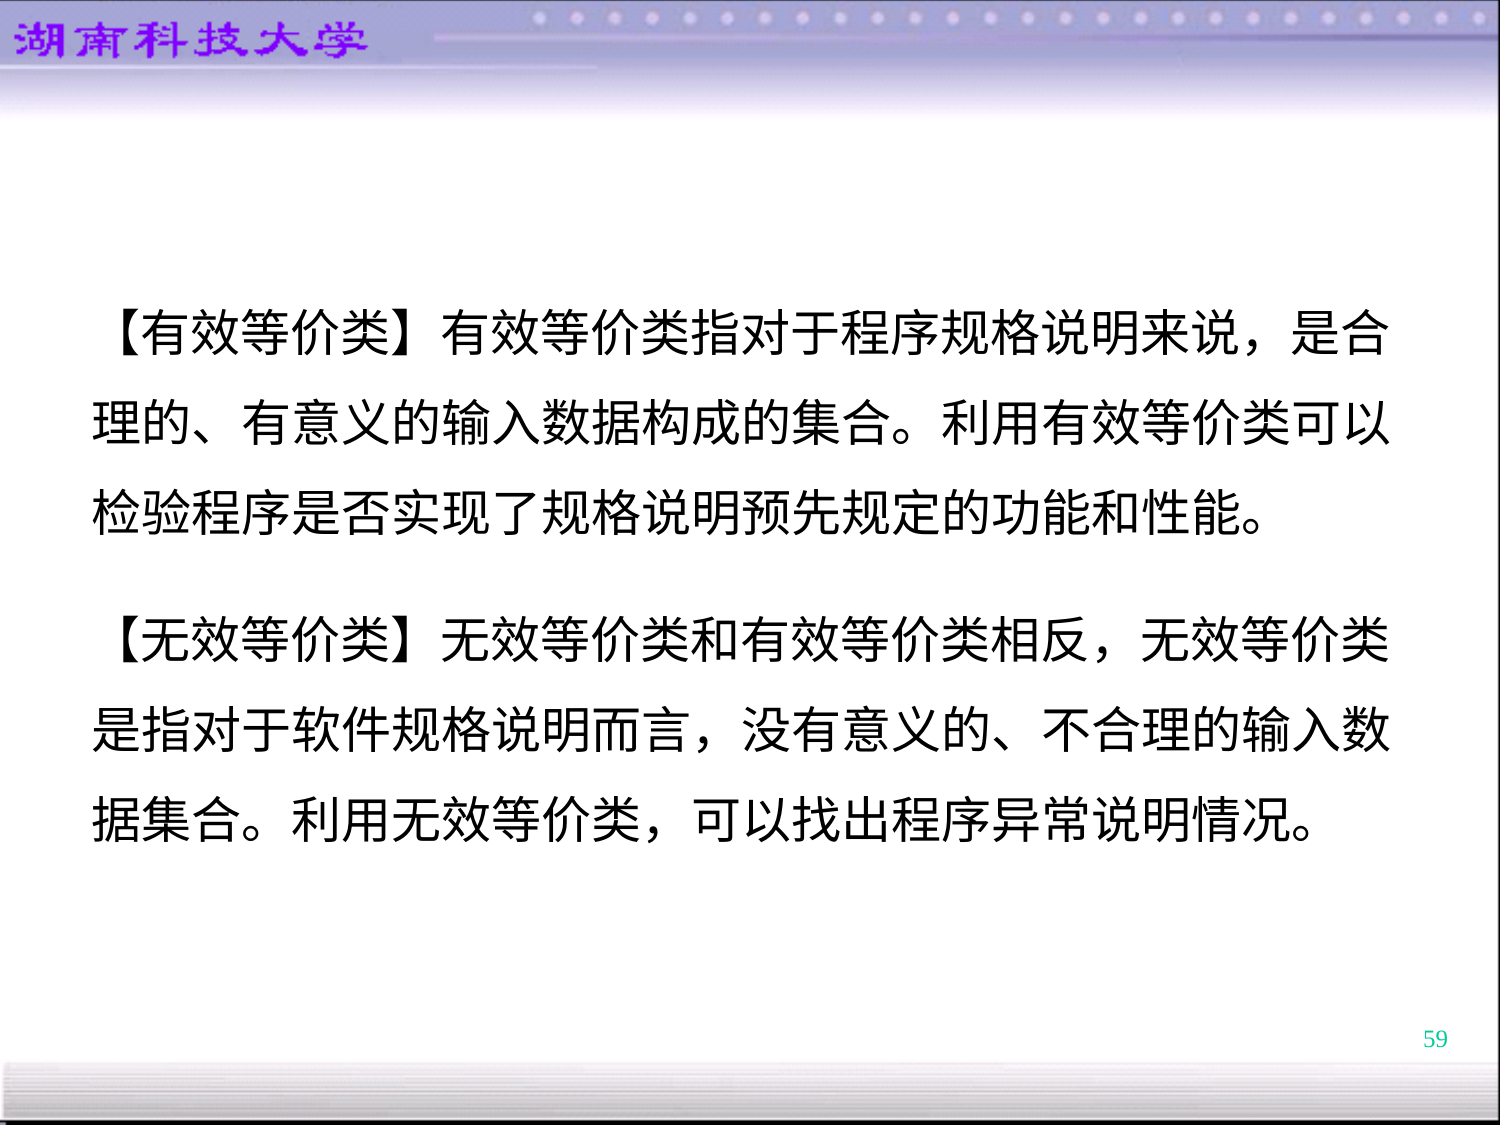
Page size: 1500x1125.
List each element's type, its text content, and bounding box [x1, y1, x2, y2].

text_box 59 [1408, 1015, 1463, 1061]
subtitle 【有效等价类】有效等价类指对于程序规格说明来说，是合理的、有意义的输入数据构成的集合。利用有效等价类可以检验程序是否实现了规格说明预先规定的功能和性能。 【无效等价类】无效等价类和有效等价类相反，无效等价类是指对于软件规格说明而言，没有意义的、不合理的输入数据集合。利用无效等价类，可以找出程序异常说明情况。 [29, 113, 1430, 947]
picture [0, 0, 1500, 1125]
